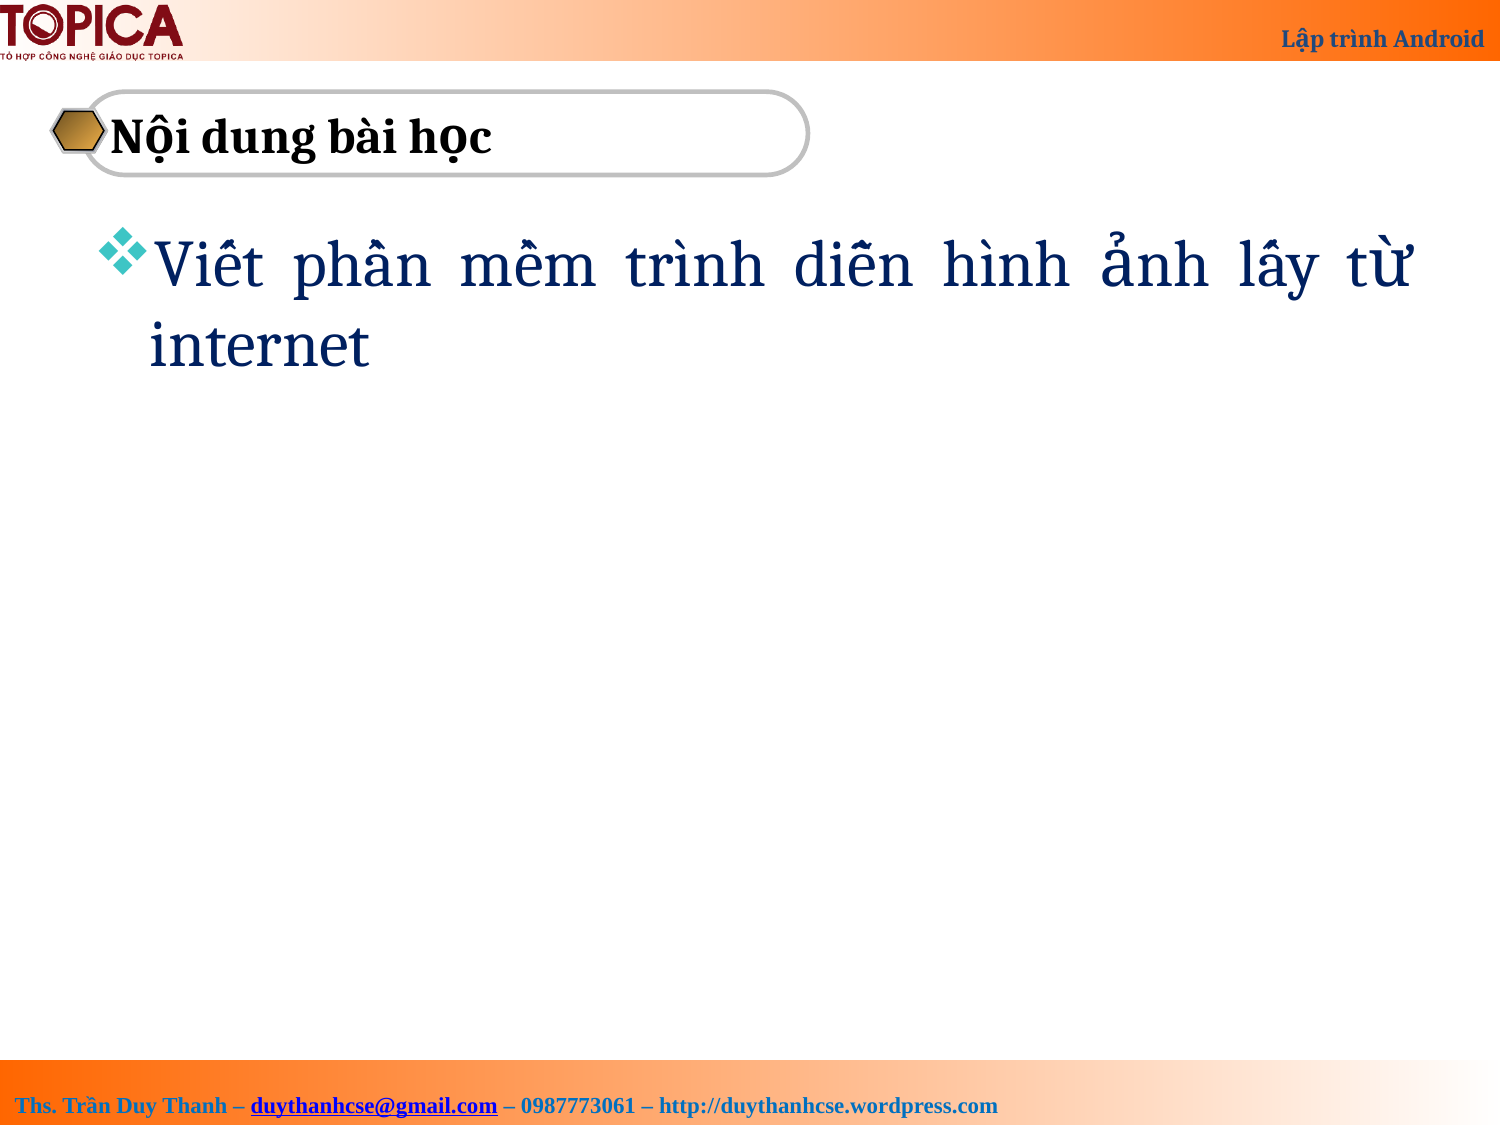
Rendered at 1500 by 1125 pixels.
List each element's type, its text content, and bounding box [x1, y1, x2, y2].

text_box Viết phần mềm trình diễn hình ảnh lấy từ internet [78, 212, 1429, 863]
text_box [49, 91, 809, 176]
picture [0, 4, 183, 61]
